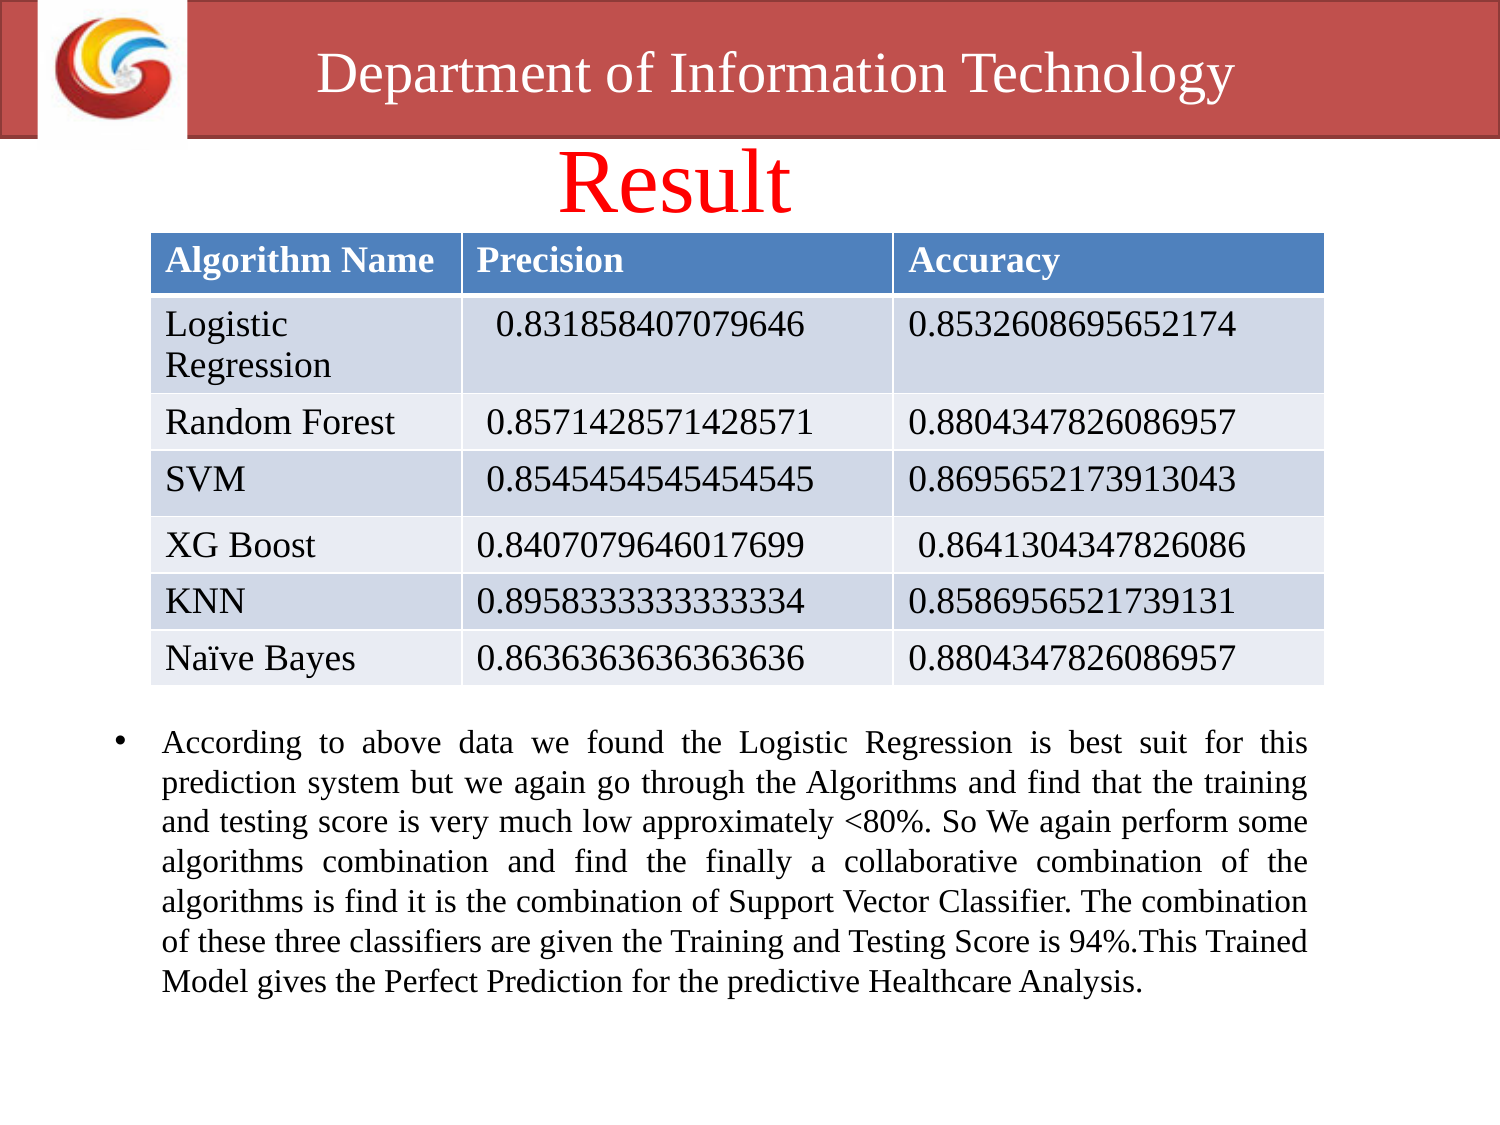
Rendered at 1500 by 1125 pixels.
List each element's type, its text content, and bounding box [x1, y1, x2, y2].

table_cell 0.831858407079646 [463, 298, 892, 393]
table_cell 0.8641304347826086 [894, 517, 1324, 572]
table_header Accuracy [894, 233, 1324, 293]
table_header Precision [463, 233, 892, 293]
table_cell 0.8532608695652174 [894, 298, 1324, 393]
text_box According to above data we found the Logistic Regression is best suit for this prediction system but we again go through the Algorithms and find that the training and testing score is very much low approximately <80%. So We again perform some algorithms combination and find the finally a collaborative combination of the algorithms is find it is the combination of Support Vector Classifier. The combination of these three classifiers are given the Training and Testing Score is 94%.This Trained Model gives the Perfect Prediction for the predictive Healthcare Analysis. [99, 712, 1325, 1007]
table_cell Naïve Bayes [151, 631, 461, 685]
table_cell 0.8958333333333334 [463, 574, 892, 629]
table_cell Logistic Regression [151, 298, 461, 393]
table_cell 0.8571428571428571 [463, 394, 892, 449]
table_cell 0.8636363636363636 [463, 631, 892, 685]
table_cell 0.8586956521739131 [894, 574, 1324, 629]
table_cell 0.8804347826086957 [894, 631, 1324, 685]
table_cell 0.8695652173913043 [894, 451, 1324, 516]
title Result [0, 158, 1350, 270]
table_cell KNN [151, 574, 461, 629]
table_cell SVM [151, 451, 461, 516]
table_cell 0.8407079646017699 [463, 517, 892, 572]
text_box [0, 0, 1500, 151]
table_cell 0.8545454545454545 [463, 451, 892, 516]
table_cell Random Forest [151, 394, 461, 449]
table_cell 0.8804347826086957 [894, 394, 1324, 449]
table_cell XG Boost [151, 517, 461, 572]
table_header Algorithm Name [151, 233, 461, 293]
